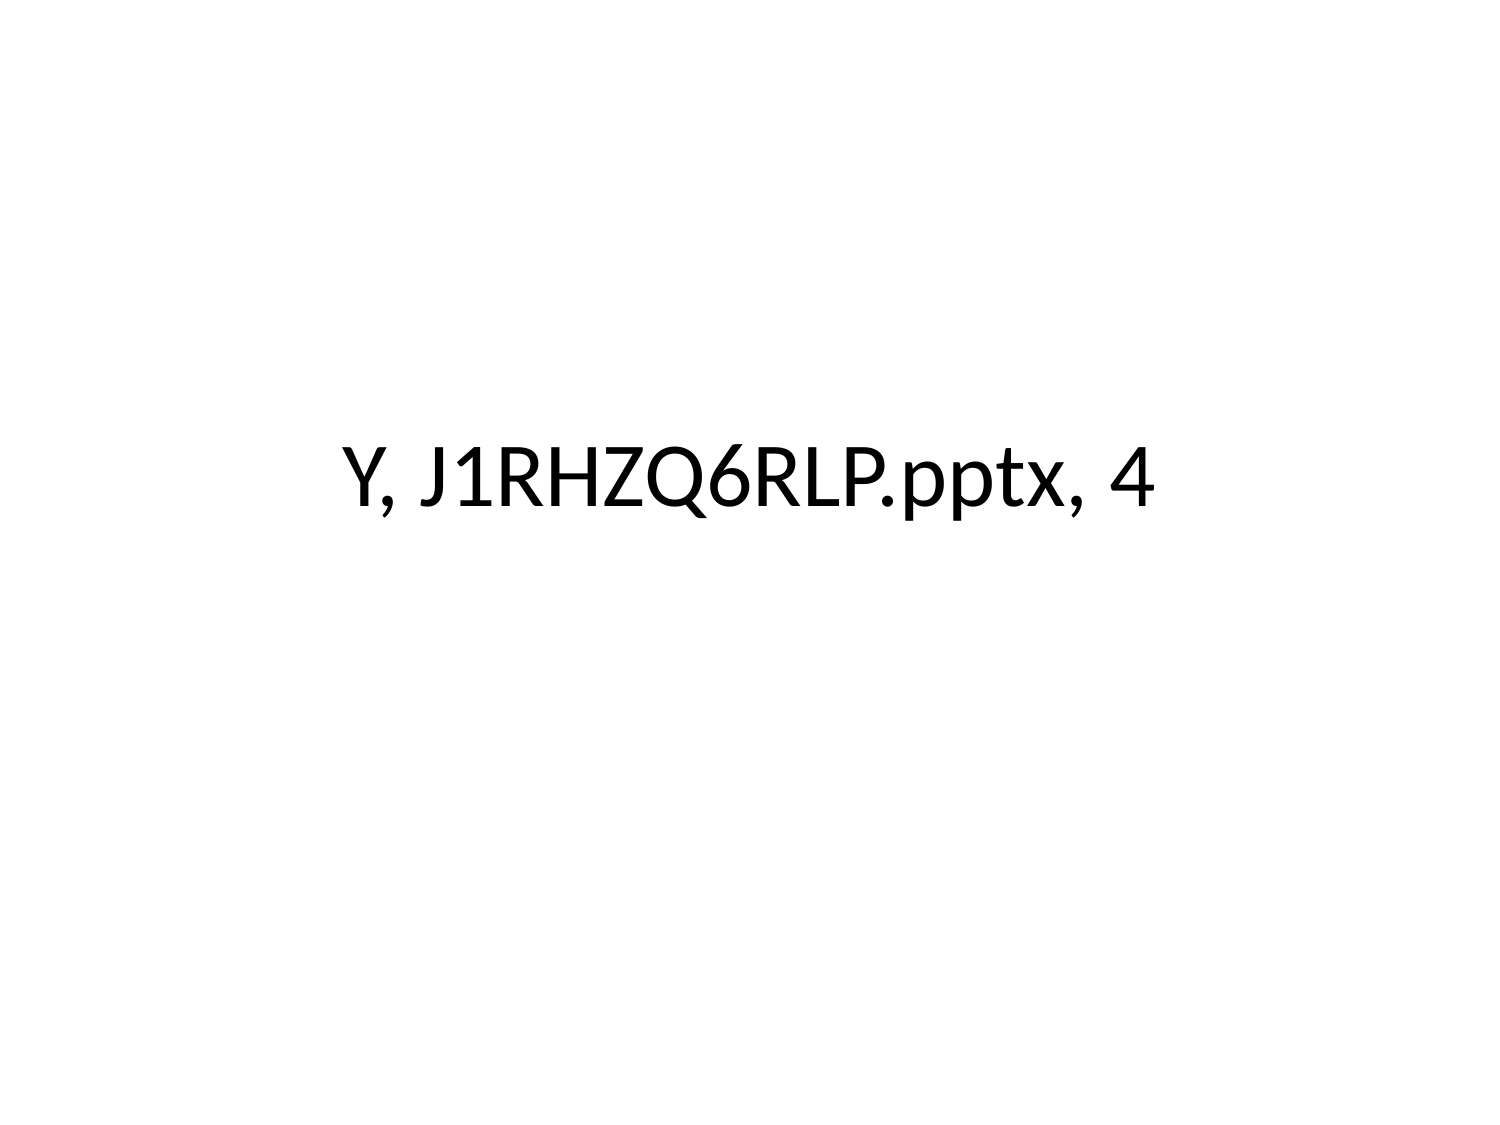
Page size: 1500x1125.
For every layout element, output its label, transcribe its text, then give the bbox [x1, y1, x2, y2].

title Y, J1RHZQ6RLP.pptx, 4 [112, 349, 1388, 591]
